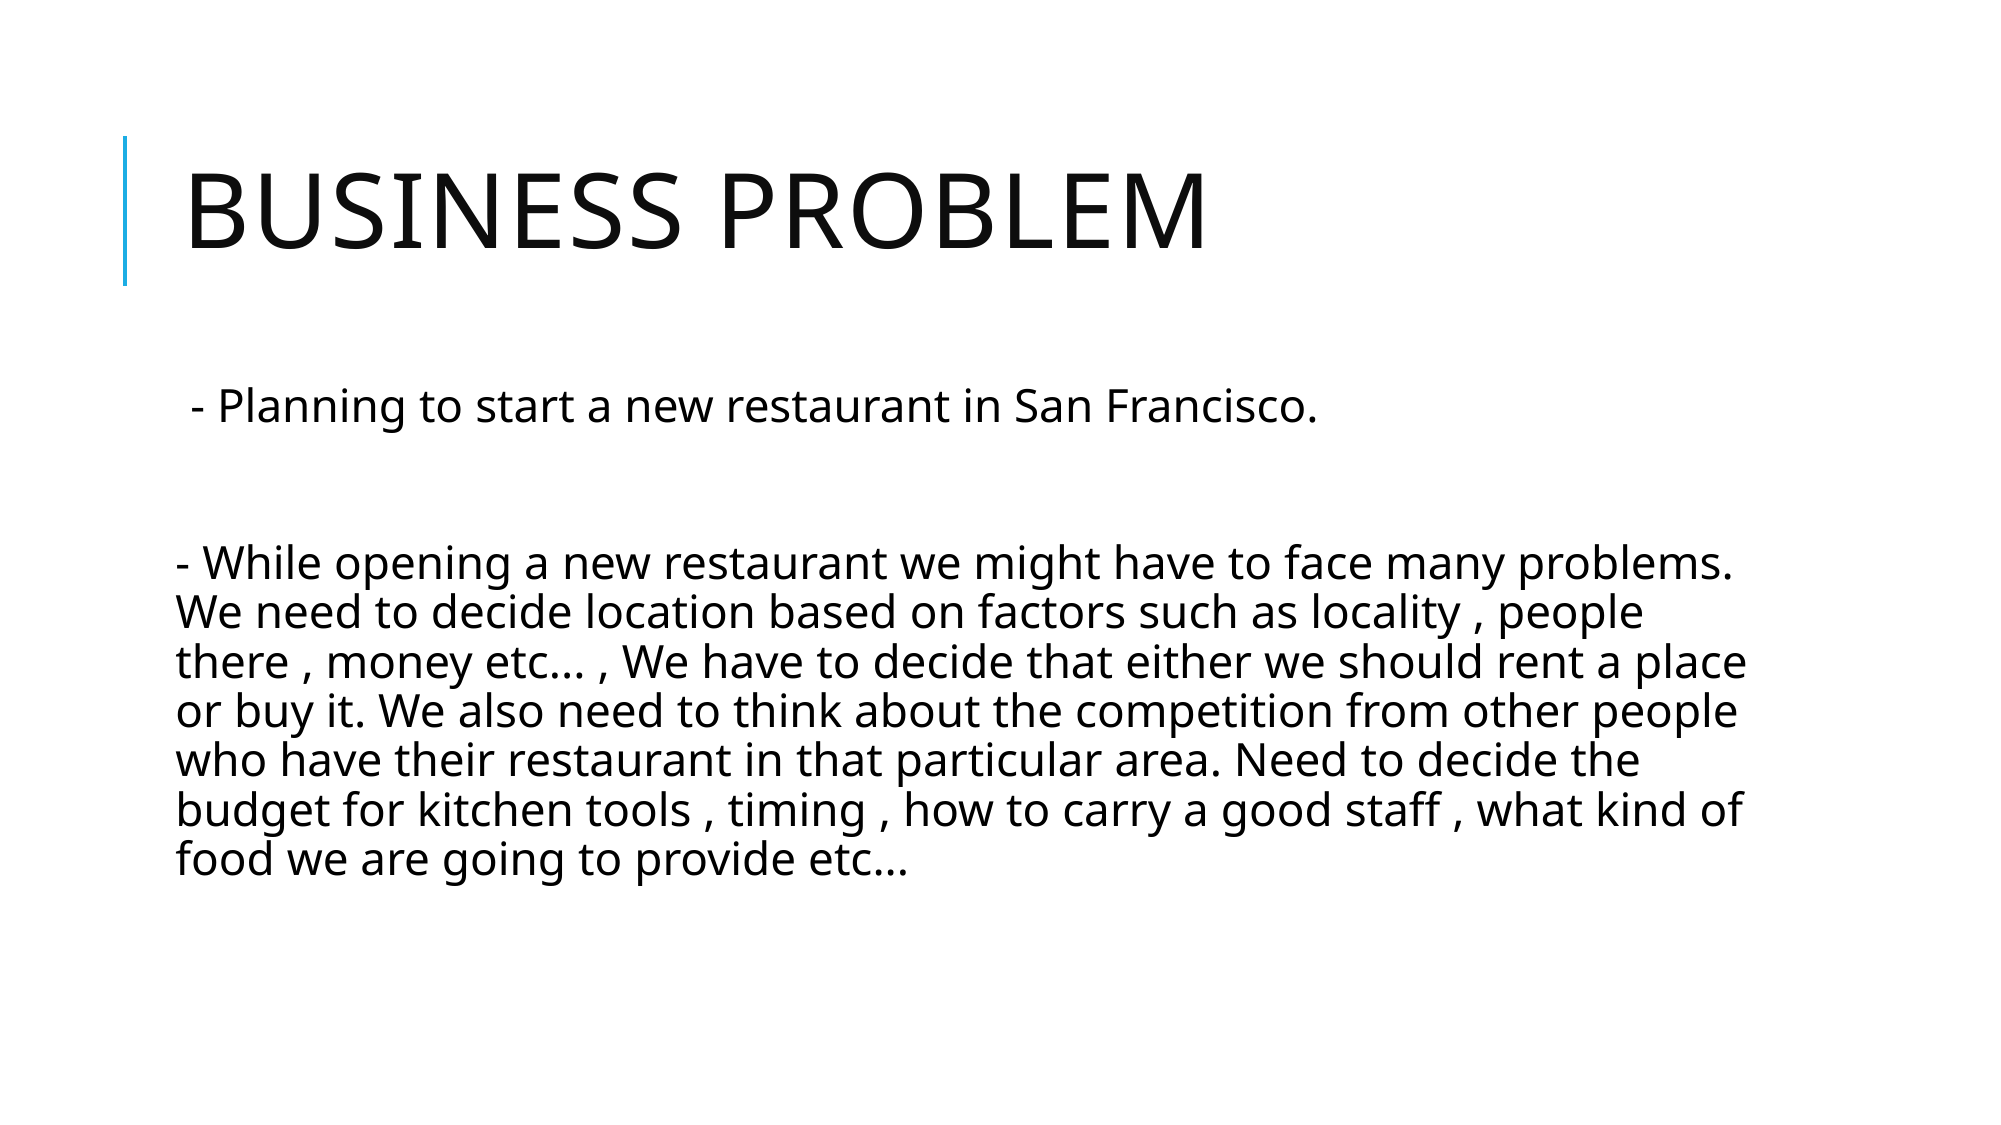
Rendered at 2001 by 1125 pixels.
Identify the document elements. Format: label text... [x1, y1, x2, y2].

list - Planning to start a new restaurant in San Francisco. - While opening a new restaurant we might have to face many problems. We need to decide location based on factors such as locality , people there , money etc... , We have to decide that either we should rent a place or buy it. We also need to think about the competition from other people who have their restaurant in that particular area. Need to decide the budget for kitchen tools , timing , how to carry a good staff , what kind of food we are going to provide etc... [168, 375, 1763, 1035]
title BUSINESS PROBLEM [168, 96, 1763, 342]
